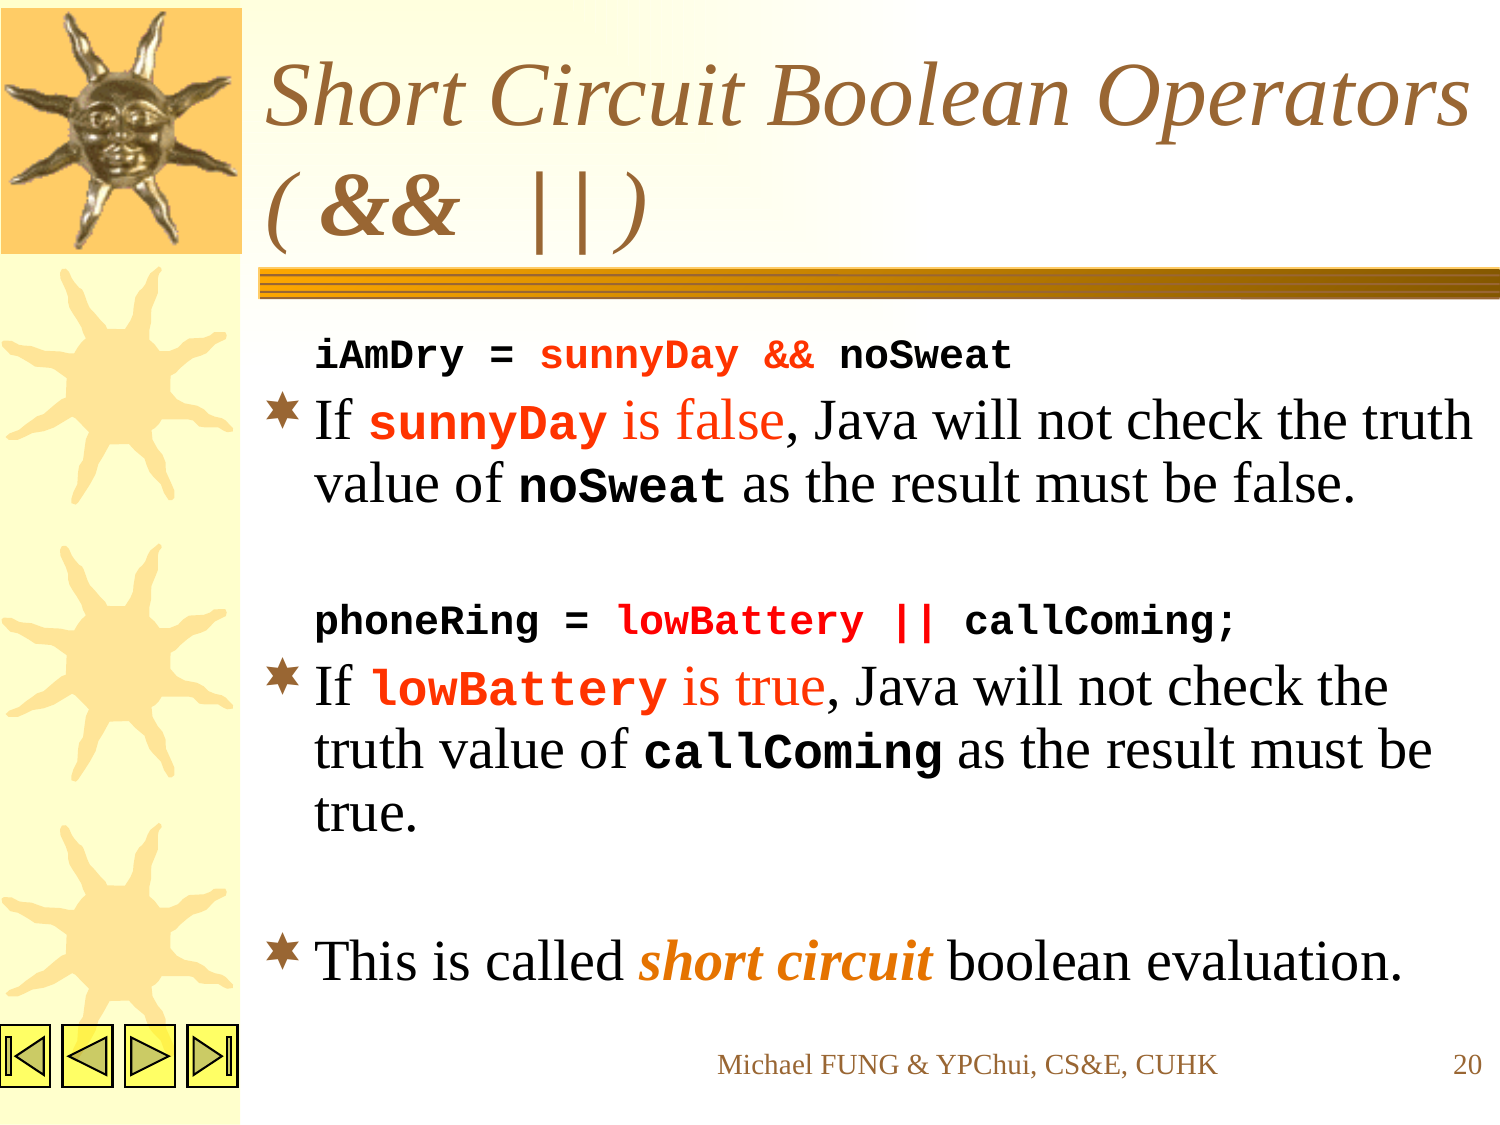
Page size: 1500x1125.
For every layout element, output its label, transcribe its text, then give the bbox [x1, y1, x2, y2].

picture [1, 8, 242, 254]
title Short Circuit Boolean Operators ( && | | ) [250, 50, 1492, 238]
list iAmDry = sunnyDay && noSweat If sunnyDay is false, Java will not check the truth value of noSweat as the result must be false. phoneRing = lowBattery || callComing; If lowBattery is true, Java will not check the truth value of callComing as the result must be true. This is called short circuit boolean evaluation. [242, 324, 1494, 1000]
slide_number 20 [1337, 1025, 1498, 1100]
footer Michael FUNG & YPChui, CS&E, CUHK [622, 1025, 1313, 1100]
